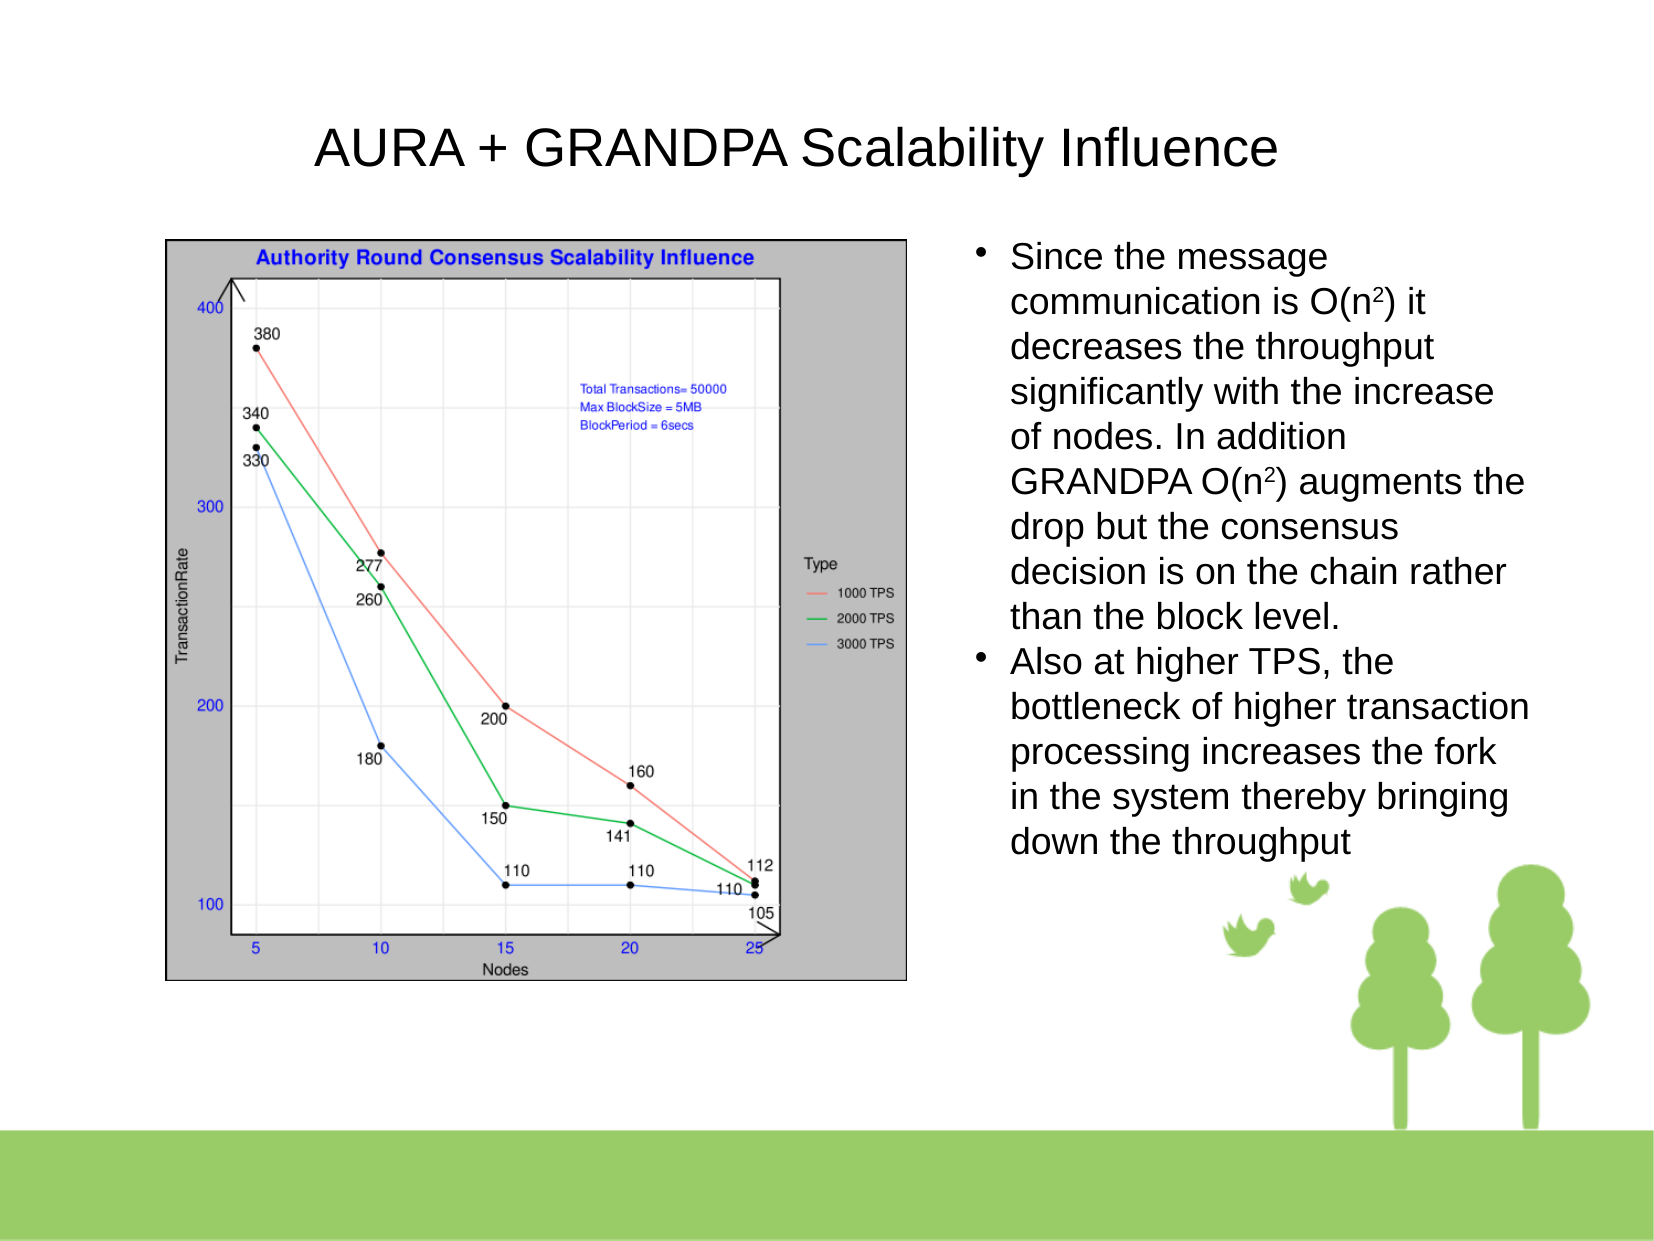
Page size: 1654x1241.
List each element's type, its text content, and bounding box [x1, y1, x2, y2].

picture [0, 0, 1654, 1241]
text_box Since the message communication is O(n2) it decreases the throughput significantly with the increase of nodes. In addition GRANDPA O(n2) augments the drop but the consensus decision is on the chain rather than the block level. Also at higher TPS, the bottleneck of higher transaction processing increases the fork in the system thereby bringing down the throughput [960, 225, 1545, 870]
text_box AURA + GRANDPA Scalability Influence [299, 104, 1455, 195]
